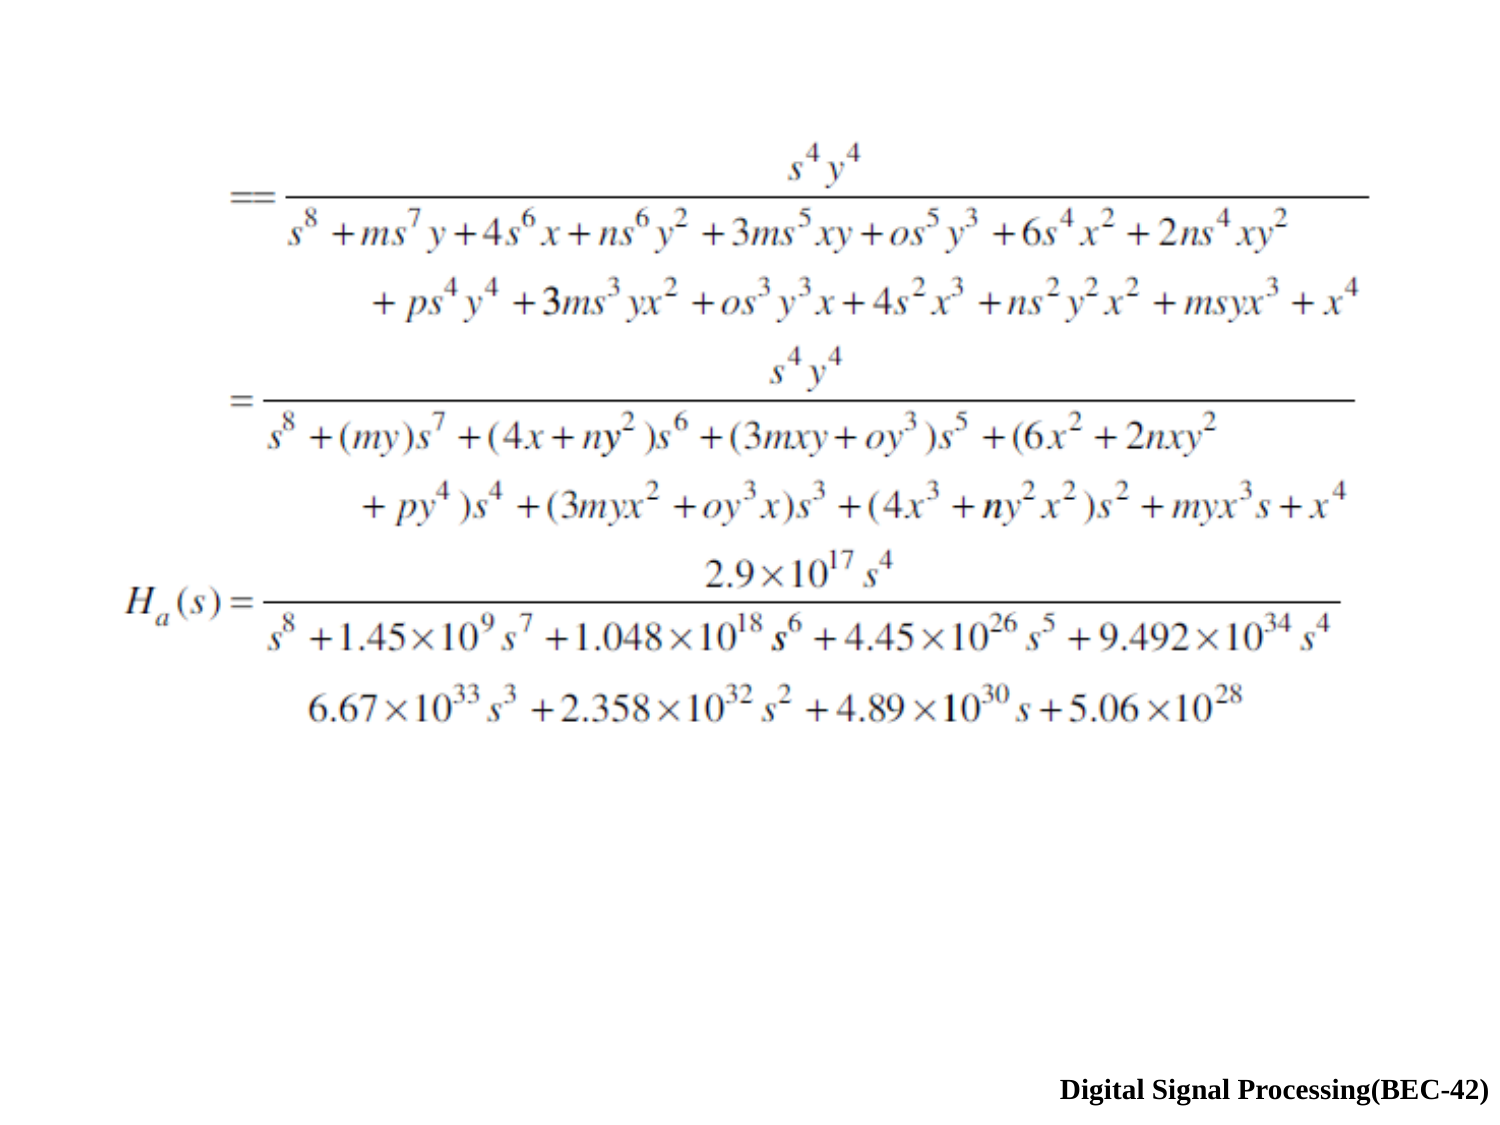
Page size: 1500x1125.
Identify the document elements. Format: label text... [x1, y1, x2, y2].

picture [97, 99, 1388, 730]
footer Digital Signal Processing(BEC-42) [1037, 1049, 1500, 1125]
